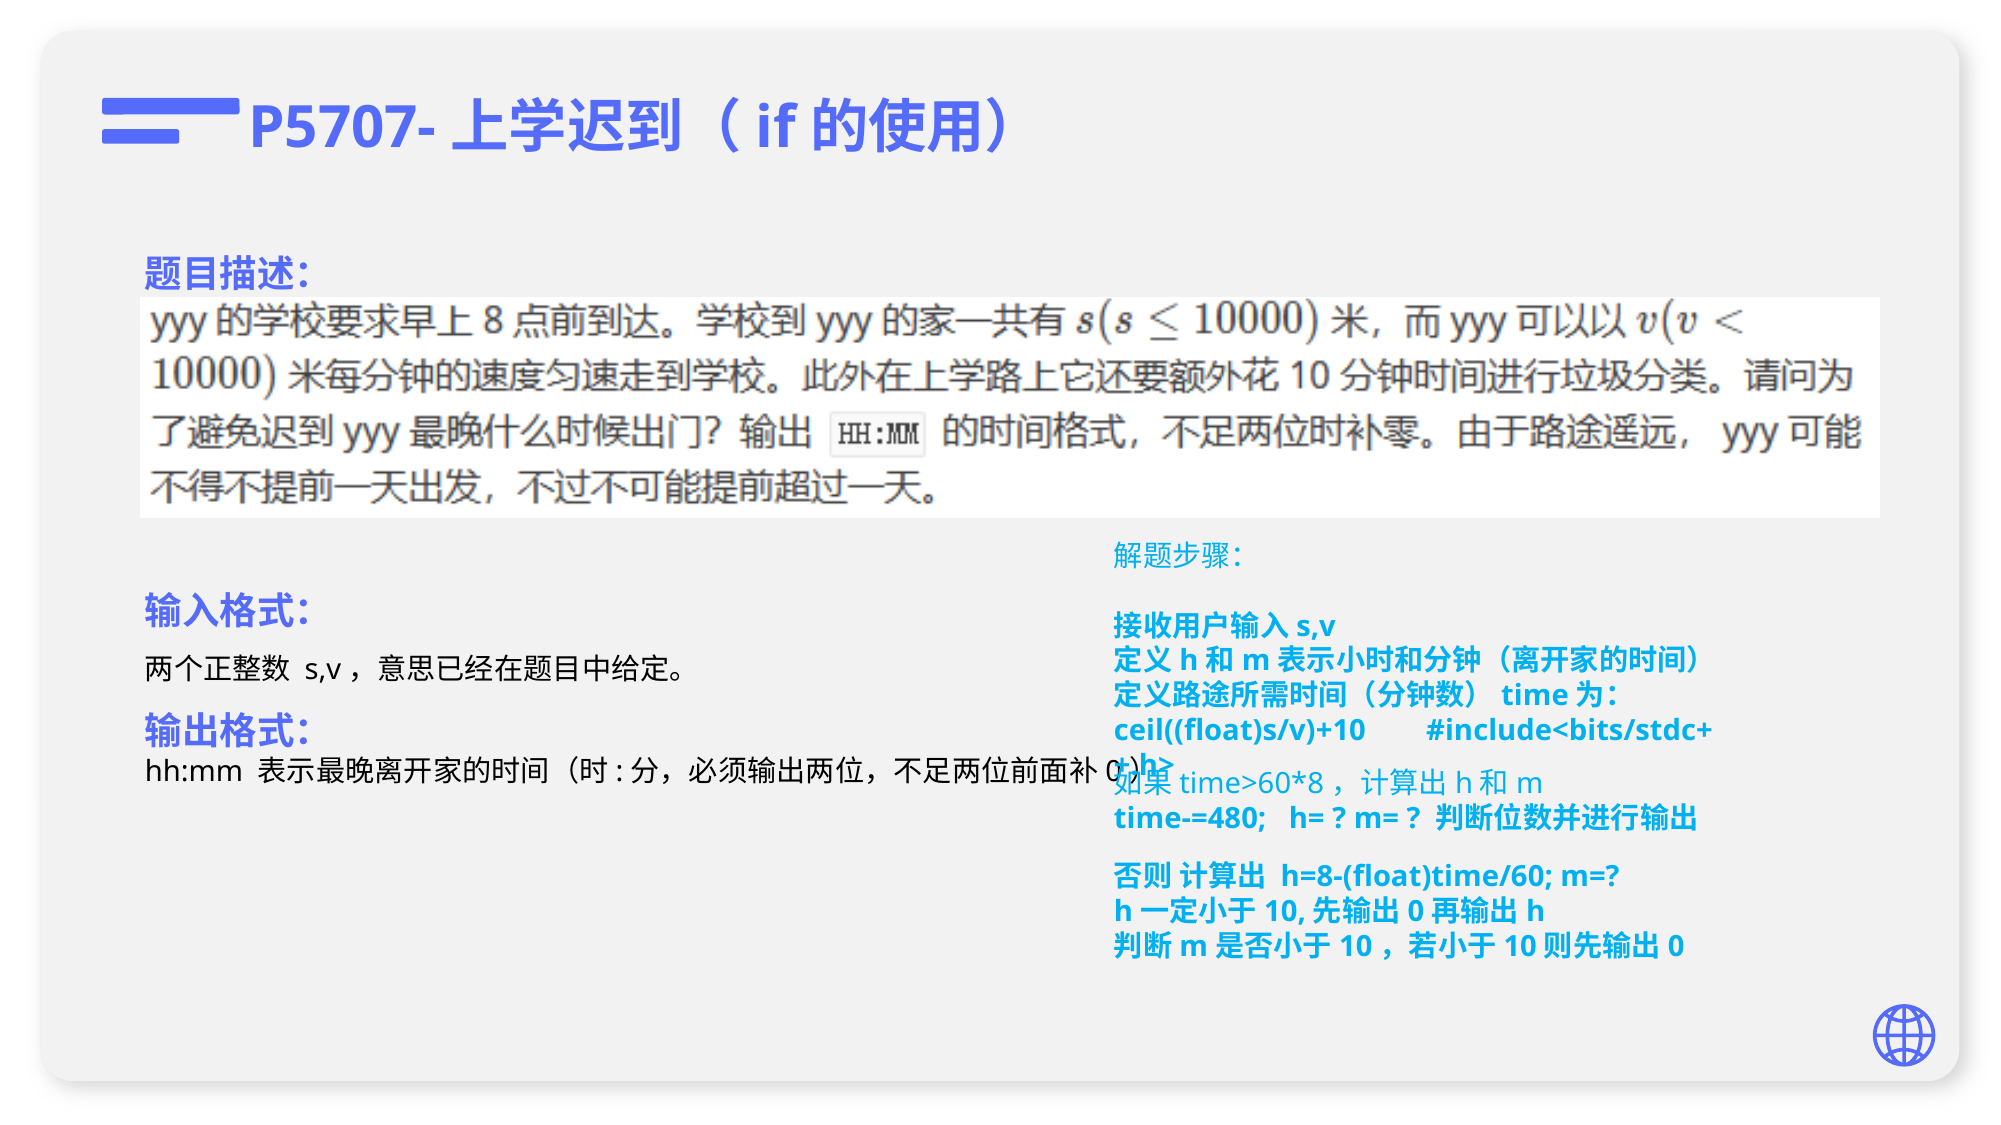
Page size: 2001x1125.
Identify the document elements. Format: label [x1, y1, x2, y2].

picture [140, 297, 1880, 518]
text_box [40, 31, 1960, 1082]
